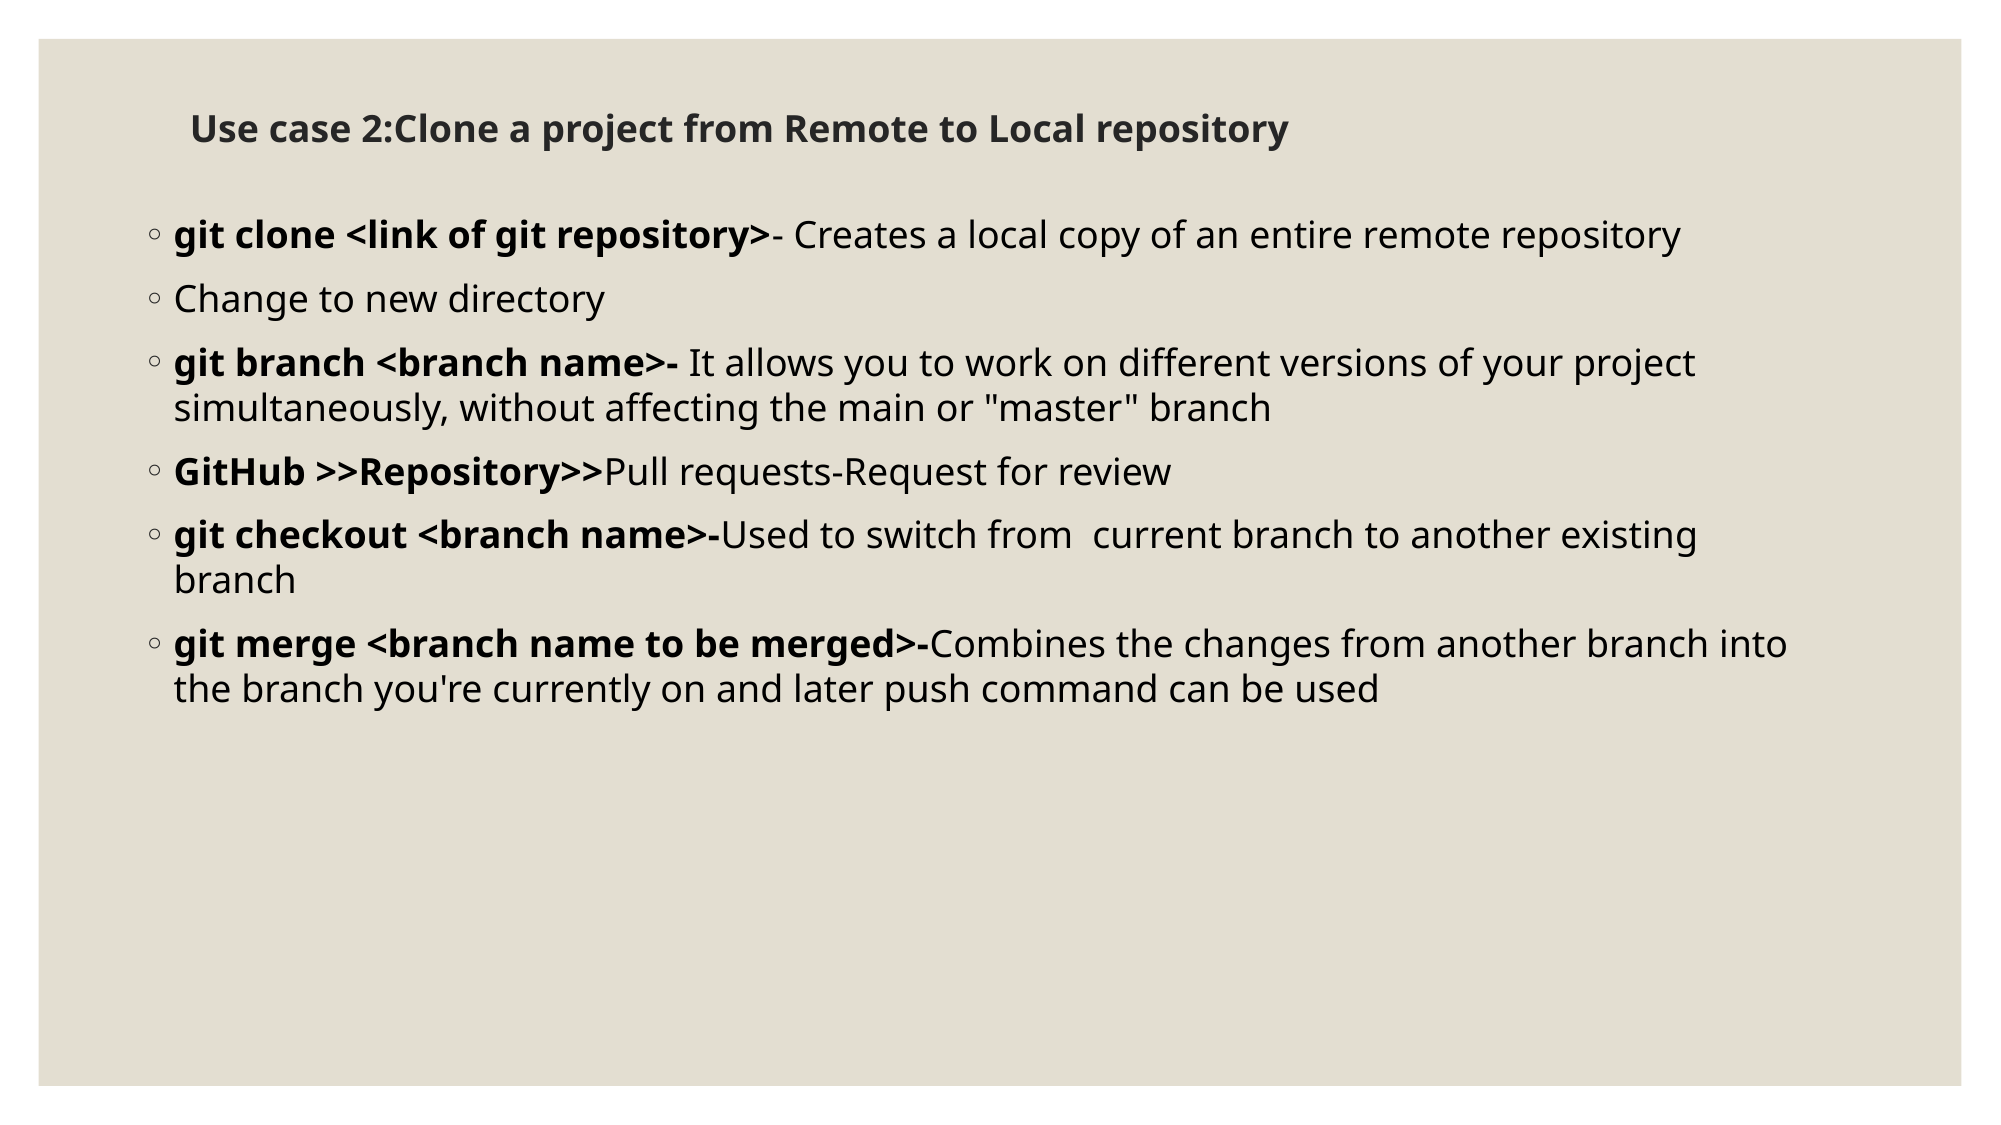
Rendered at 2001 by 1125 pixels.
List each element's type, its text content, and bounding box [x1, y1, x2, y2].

list git clone <link of git repository>- Creates a local copy of an entire remote repository Change to new directory git branch <branch name>- It allows you to work on different versions of your project simultaneously, without affecting the main or "master" branch GitHub >>Repository>>Pull requests-Request for review git checkout <branch name>-Used to switch from current branch to another existing branch git merge <branch name to be merged>-Combines the changes from another branch into the branch you're currently on and later push command can be used [128, 203, 1825, 990]
title Use case 2:Clone a project from Remote to Local repository [174, 57, 1847, 204]
